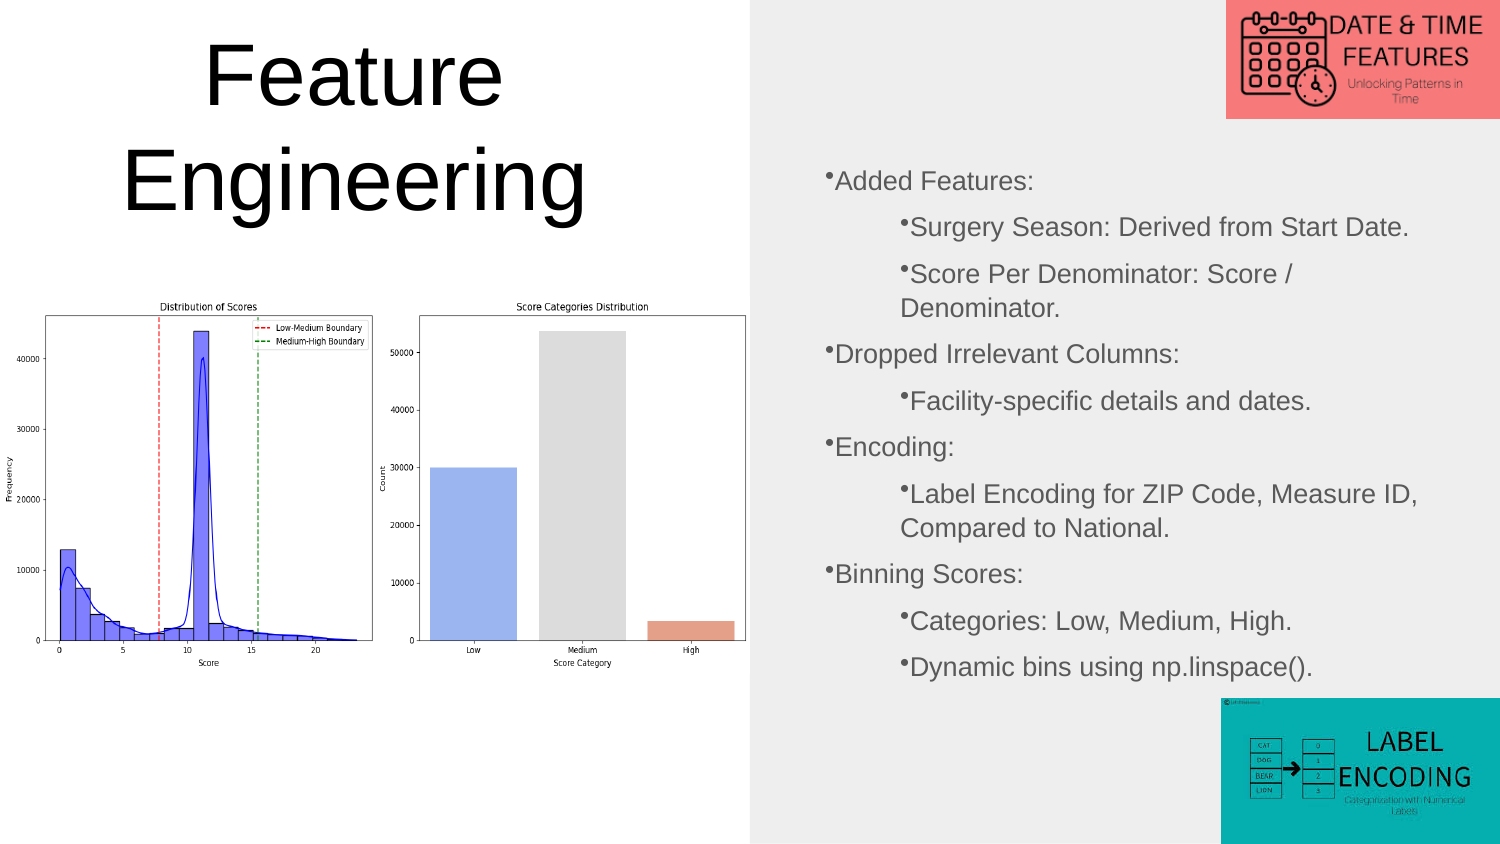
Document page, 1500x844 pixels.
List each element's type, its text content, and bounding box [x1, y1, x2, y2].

picture [1226, 0, 1500, 119]
picture [1221, 698, 1500, 844]
picture [0, 295, 751, 674]
title Feature Engineering [23, 0, 687, 244]
list Added Features: Surgery Season: Derived from Start Date. Score Per Denominator: Score / Denominator. Dropped Irrelevant Columns: Facility-specific details and dates. Encoding: Label Encoding for ZIP Code, Measure ID, Compared to National. Binning Scores: Categories: Low, Medium, High. Dynamic bins using np.linspace(). [810, 118, 1440, 725]
